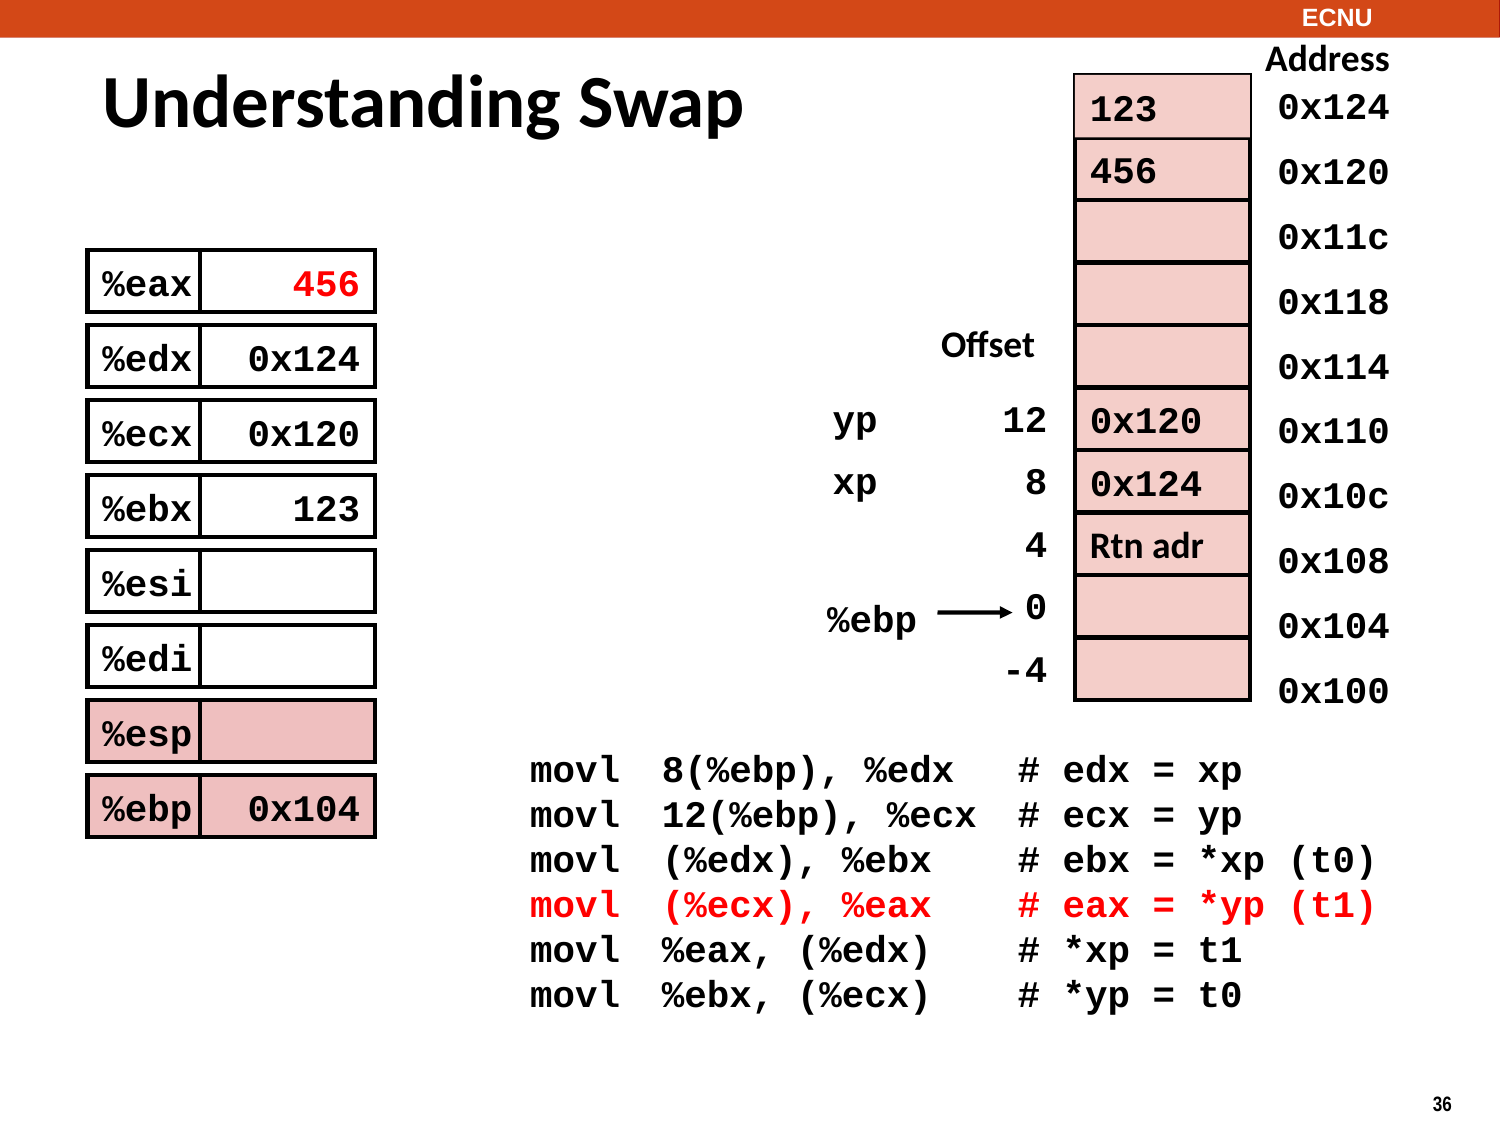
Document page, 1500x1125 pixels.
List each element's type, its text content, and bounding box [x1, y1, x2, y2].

text_box 0x120 [1074, 388, 1250, 449]
text_box [1074, 199, 1250, 262]
text_box [204, 699, 375, 763]
text_box 0x124 [204, 324, 375, 388]
text_box -4 [987, 637, 1085, 698]
text_box yp [825, 387, 933, 448]
text_box 0x120 [204, 399, 375, 463]
text_box %ebp [812, 587, 933, 648]
text_box Offset [926, 312, 1050, 373]
text_box [1074, 637, 1250, 700]
text_box 4 [987, 512, 1085, 573]
text_box 0x120 [1262, 139, 1463, 200]
text_box 0x124 [1074, 449, 1250, 512]
text_box [1074, 324, 1250, 388]
text_box [204, 549, 375, 613]
text_box 0x11c [1262, 204, 1463, 265]
text_box 0x114 [1262, 334, 1463, 395]
text_box Rtn adr [1074, 512, 1250, 574]
text_box [204, 624, 375, 688]
text_box 12 [987, 387, 1085, 448]
text_box 0x104 [204, 774, 375, 838]
text_box 0 [987, 574, 1085, 635]
text_box 0x110 [1262, 399, 1463, 459]
text_box movl 8(%ebp), %edx # edx = xp movl 12(%ebp), %ecx # ecx = yp movl (%edx), %ebx # ebx = *xp (t0) movl (%ecx), %eax # eax = *yp (t1) movl %eax, (%edx) # *xp = t1 movl %ebx, (%ecx) # *yp = t0 [449, 737, 1425, 1022]
text_box 456 [201, 249, 375, 313]
title Understanding Swap [87, 49, 1134, 145]
text_box 0x104 [1262, 593, 1463, 654]
text_box Address [1250, 26, 1405, 87]
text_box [87, 249, 201, 838]
text_box [1074, 574, 1250, 637]
text_box 8 [987, 449, 1085, 510]
text_box 0x108 [1262, 528, 1463, 589]
text_box 456 [1074, 138, 1250, 199]
text_box [1074, 262, 1250, 324]
text_box 123 [204, 474, 375, 538]
text_box 123 [1074, 74, 1250, 138]
text_box xp [825, 449, 933, 510]
text_box 0x10c [1262, 463, 1463, 524]
text_box 0x124 [1262, 74, 1463, 135]
text_box 0x100 [1262, 658, 1463, 719]
text_box 0x118 [1262, 269, 1463, 330]
